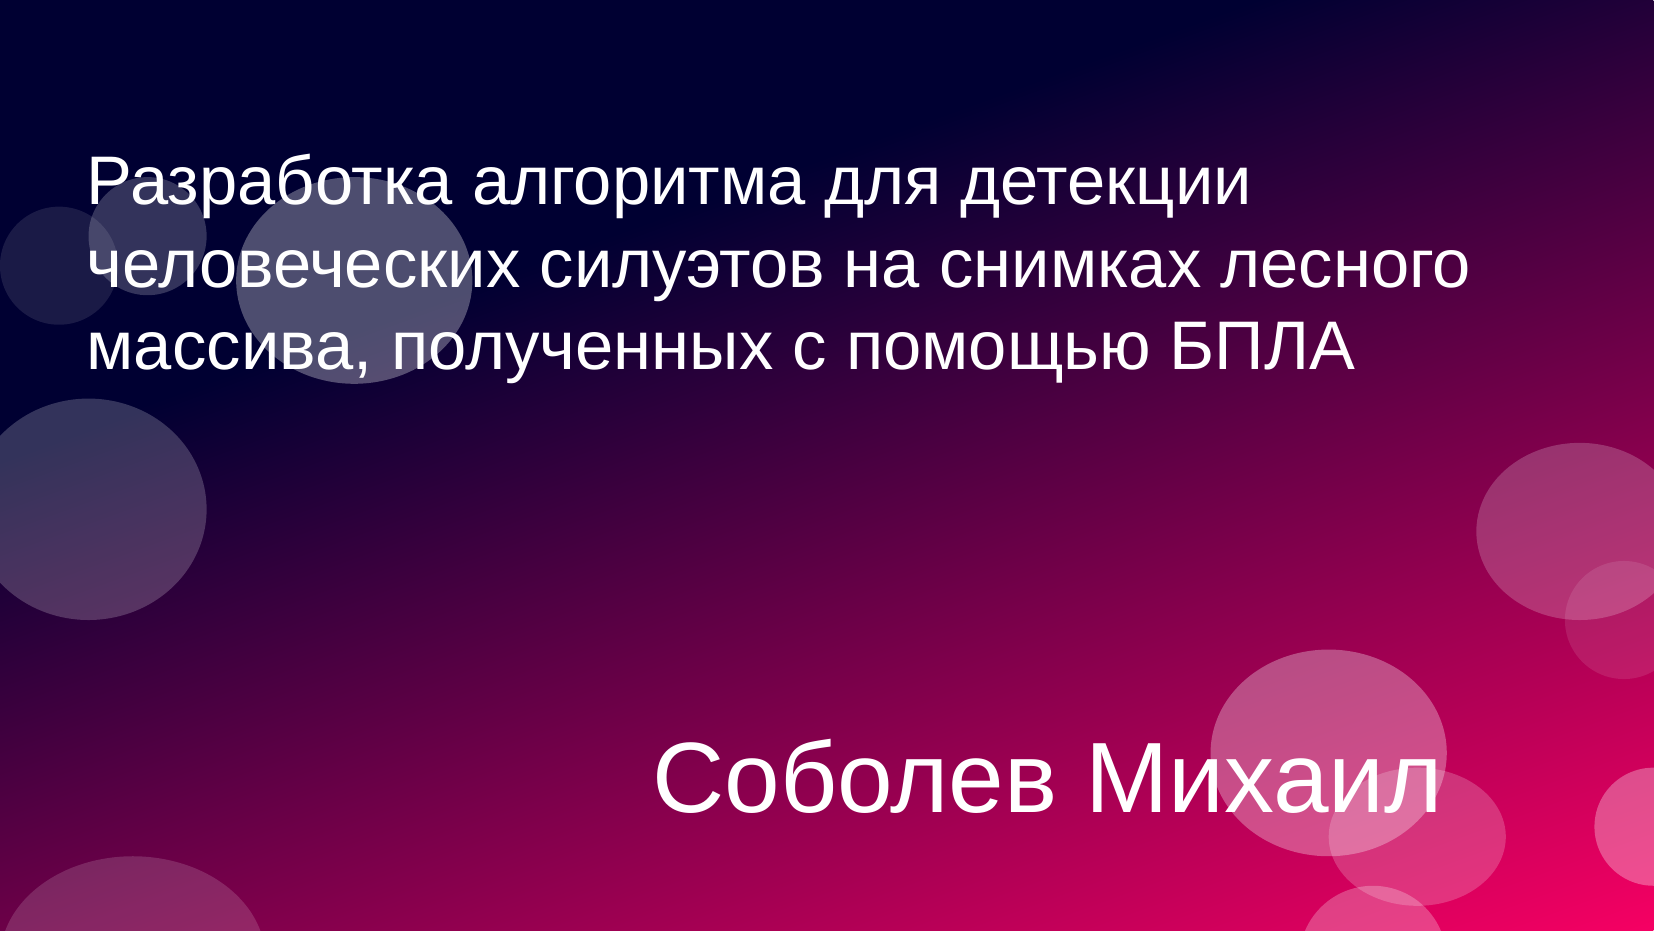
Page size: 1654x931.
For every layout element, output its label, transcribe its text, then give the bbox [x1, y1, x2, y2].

title Разработка алгоритма для детекции человеческих силуэтов на снимках лесного массива, полученных с помощью БПЛА [86, 144, 1575, 375]
subtitle Соболев Михаил [450, 637, 1646, 907]
